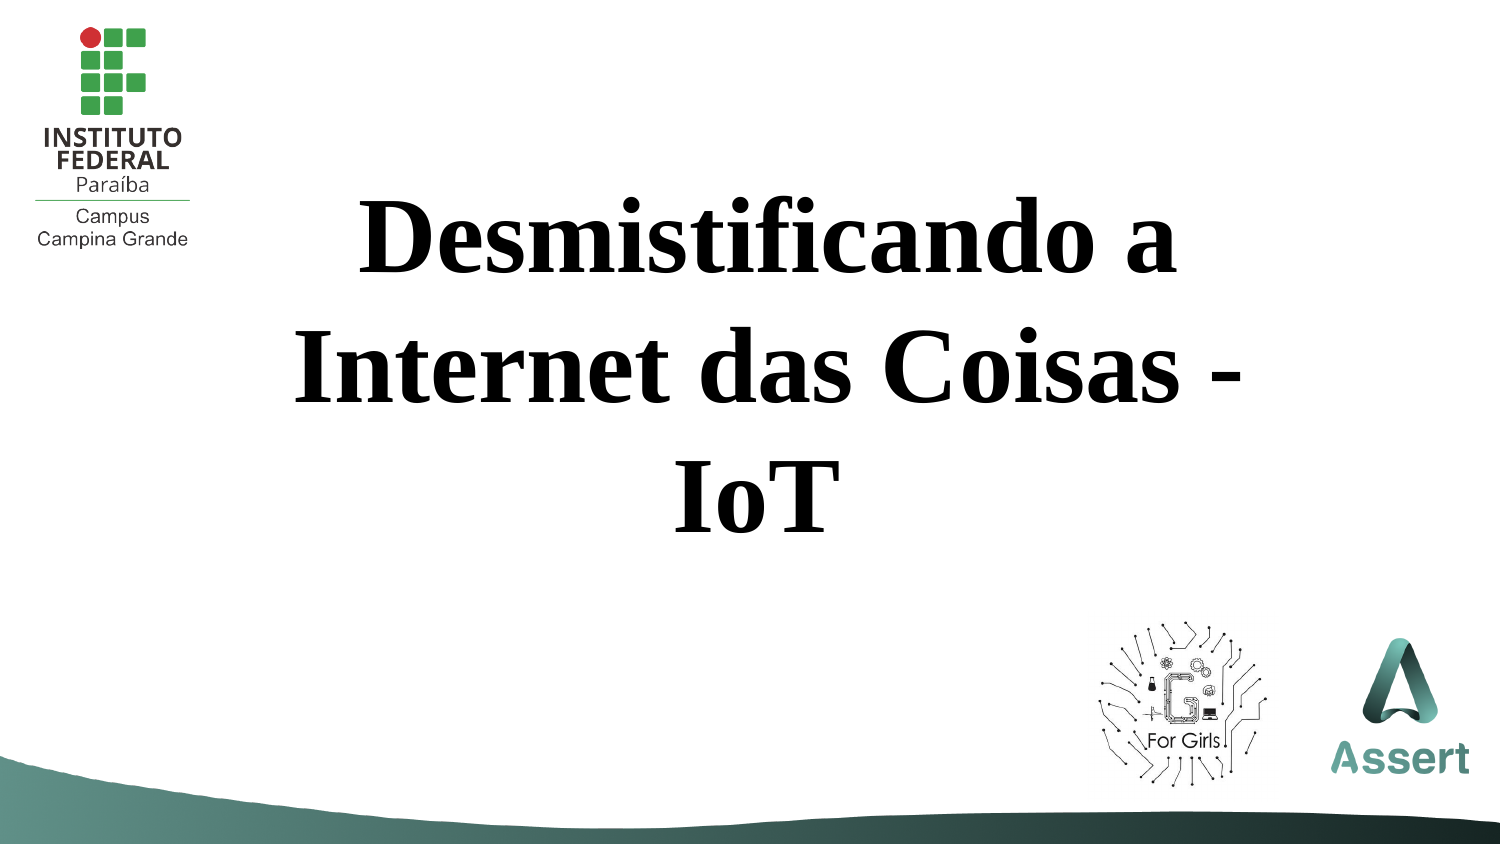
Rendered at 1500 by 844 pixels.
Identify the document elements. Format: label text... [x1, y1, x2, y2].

picture [0, 611, 1500, 844]
picture [35, 27, 190, 249]
text_box Desmistificando a Internet das Coisas - IoT [257, 113, 1282, 469]
